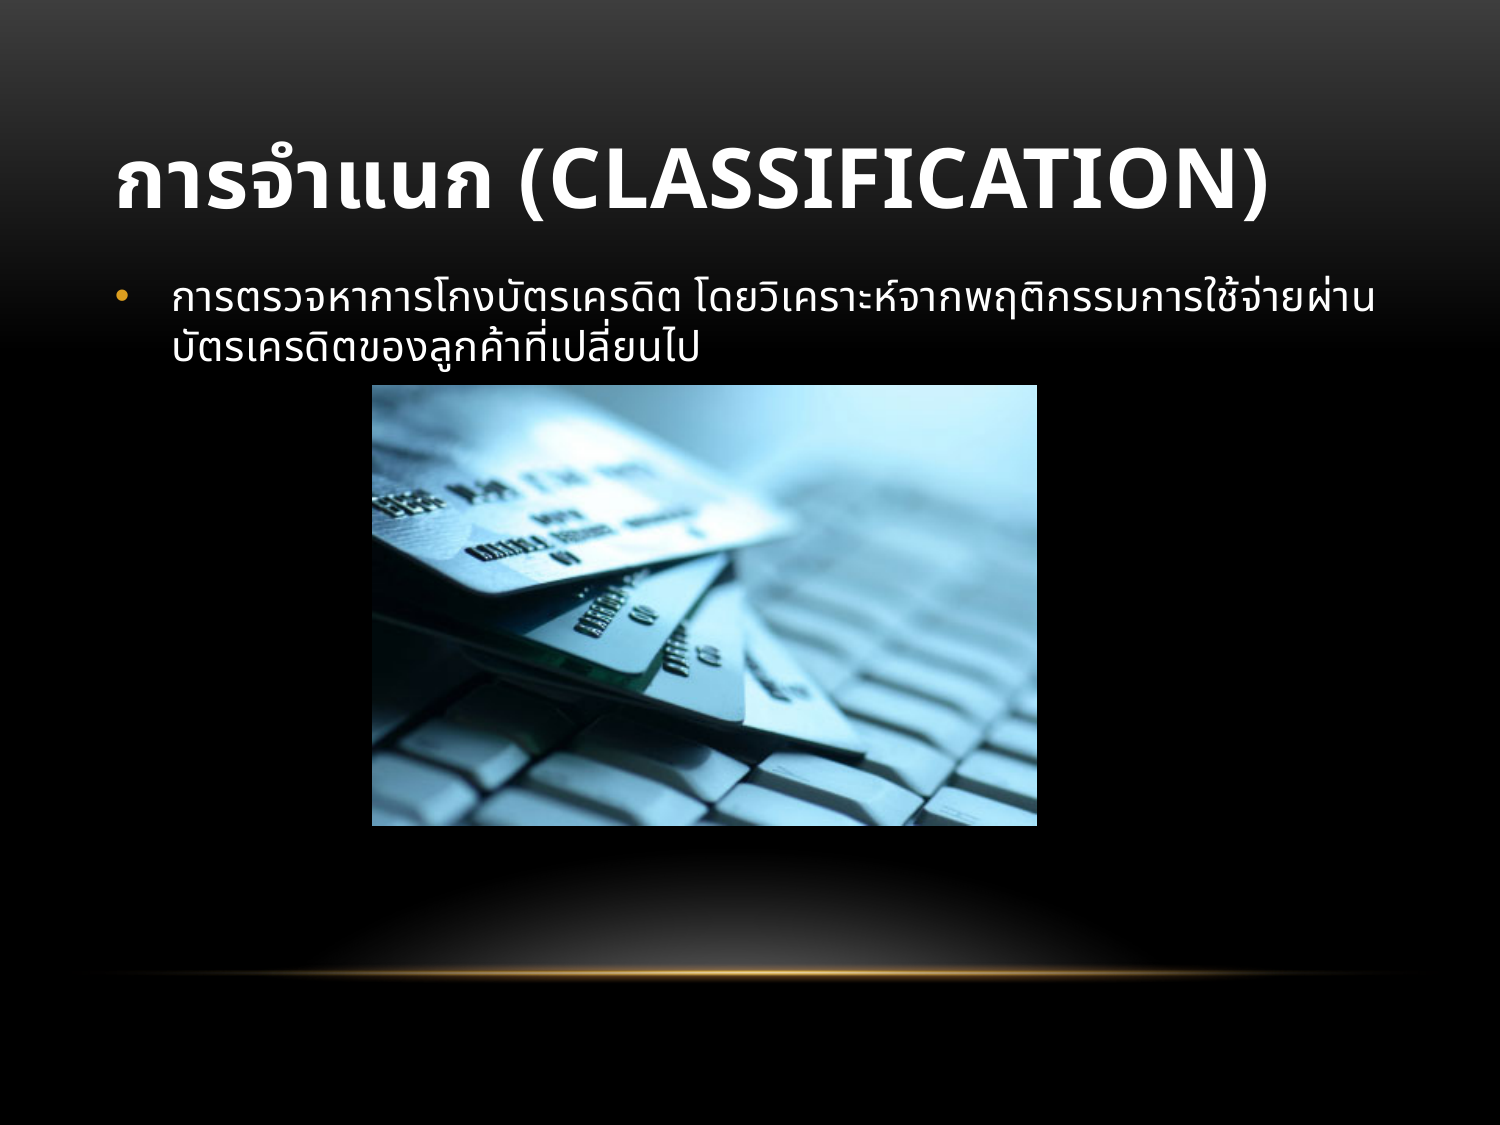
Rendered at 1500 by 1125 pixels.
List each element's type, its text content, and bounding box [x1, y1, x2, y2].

title การจำแนก (Classification) [99, 45, 1400, 233]
picture [0, 0, 1500, 1125]
list การตรวจหาการโกงบัตรเครดิต โดยวิเคราะห์จากพฤติกรรมการใช้จ่ายผ่านบัตรเครดิตของลูกค้าที่เปลี่ยนไป [99, 262, 1400, 938]
